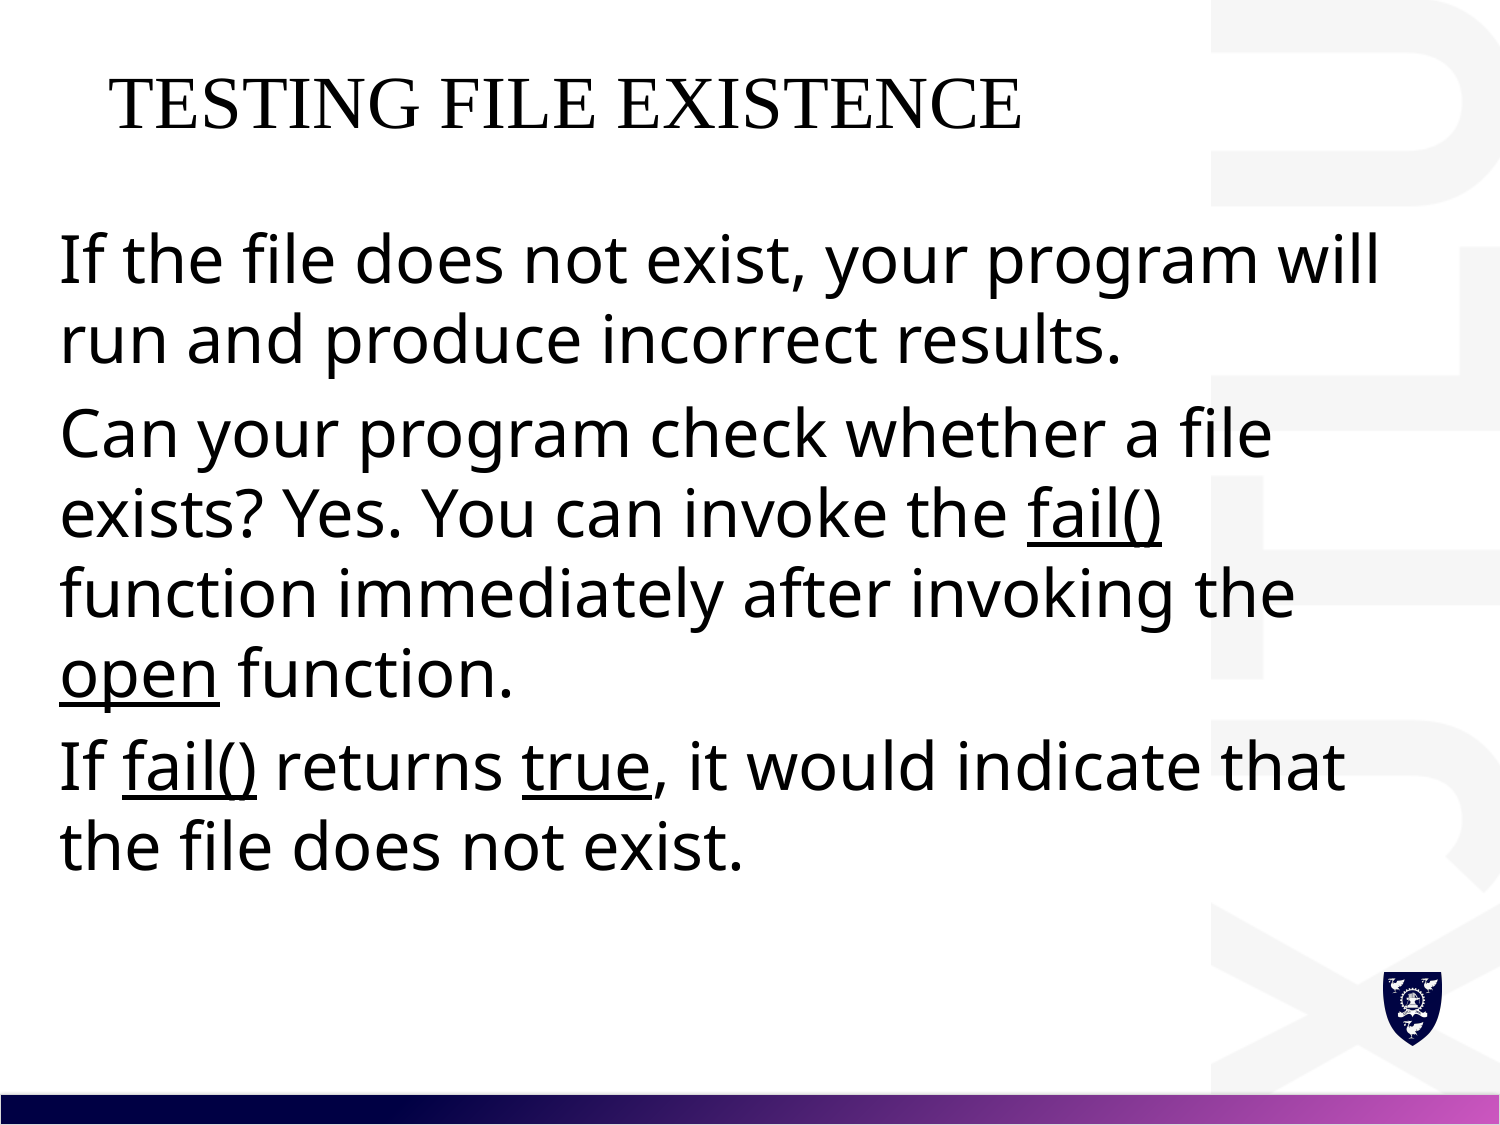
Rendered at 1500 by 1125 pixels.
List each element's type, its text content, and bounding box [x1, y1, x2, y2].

title Testing File Existence [75, 37, 1413, 160]
picture [1383, 1023, 1442, 1046]
list If the file does not exist, your program will run and produce incorrect results. Can your program check whether a file exists? Yes. You can invoke the fail() function immediately after invoking the open function. If fail() returns true, it would indicate that the file does not exist. [44, 209, 1445, 1023]
slide_number [1074, 1042, 1425, 1103]
